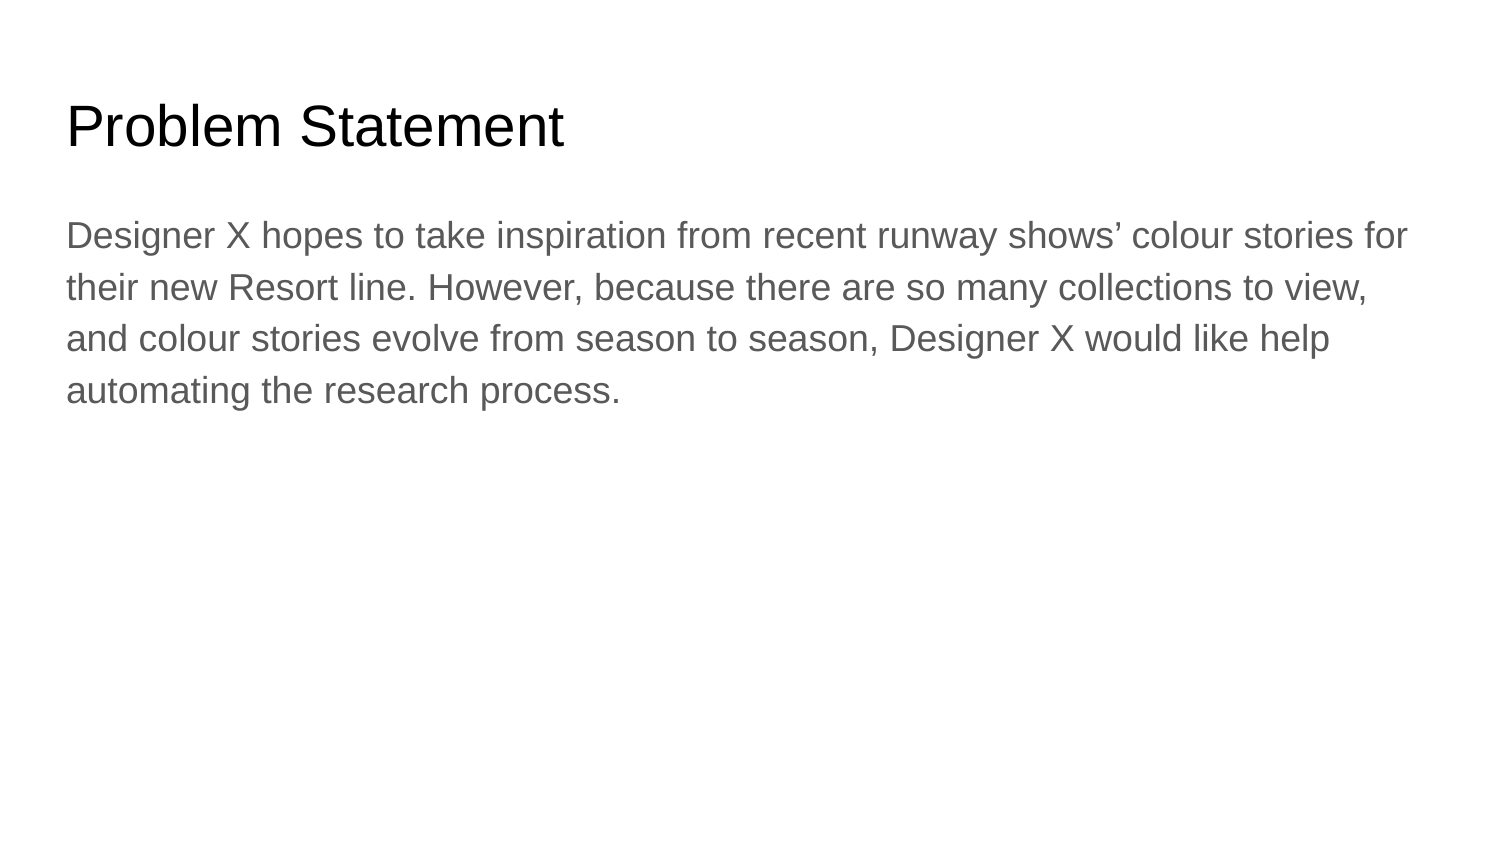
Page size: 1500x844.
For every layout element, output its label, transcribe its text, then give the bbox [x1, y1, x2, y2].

list Designer X hopes to take inspiration from recent runway shows’ colour stories for their new Resort line. However, because there are so many collections to view, and colour stories evolve from season to season, Designer X would like help automating the research process. [51, 189, 1449, 750]
title Problem Statement [51, 72, 1449, 167]
